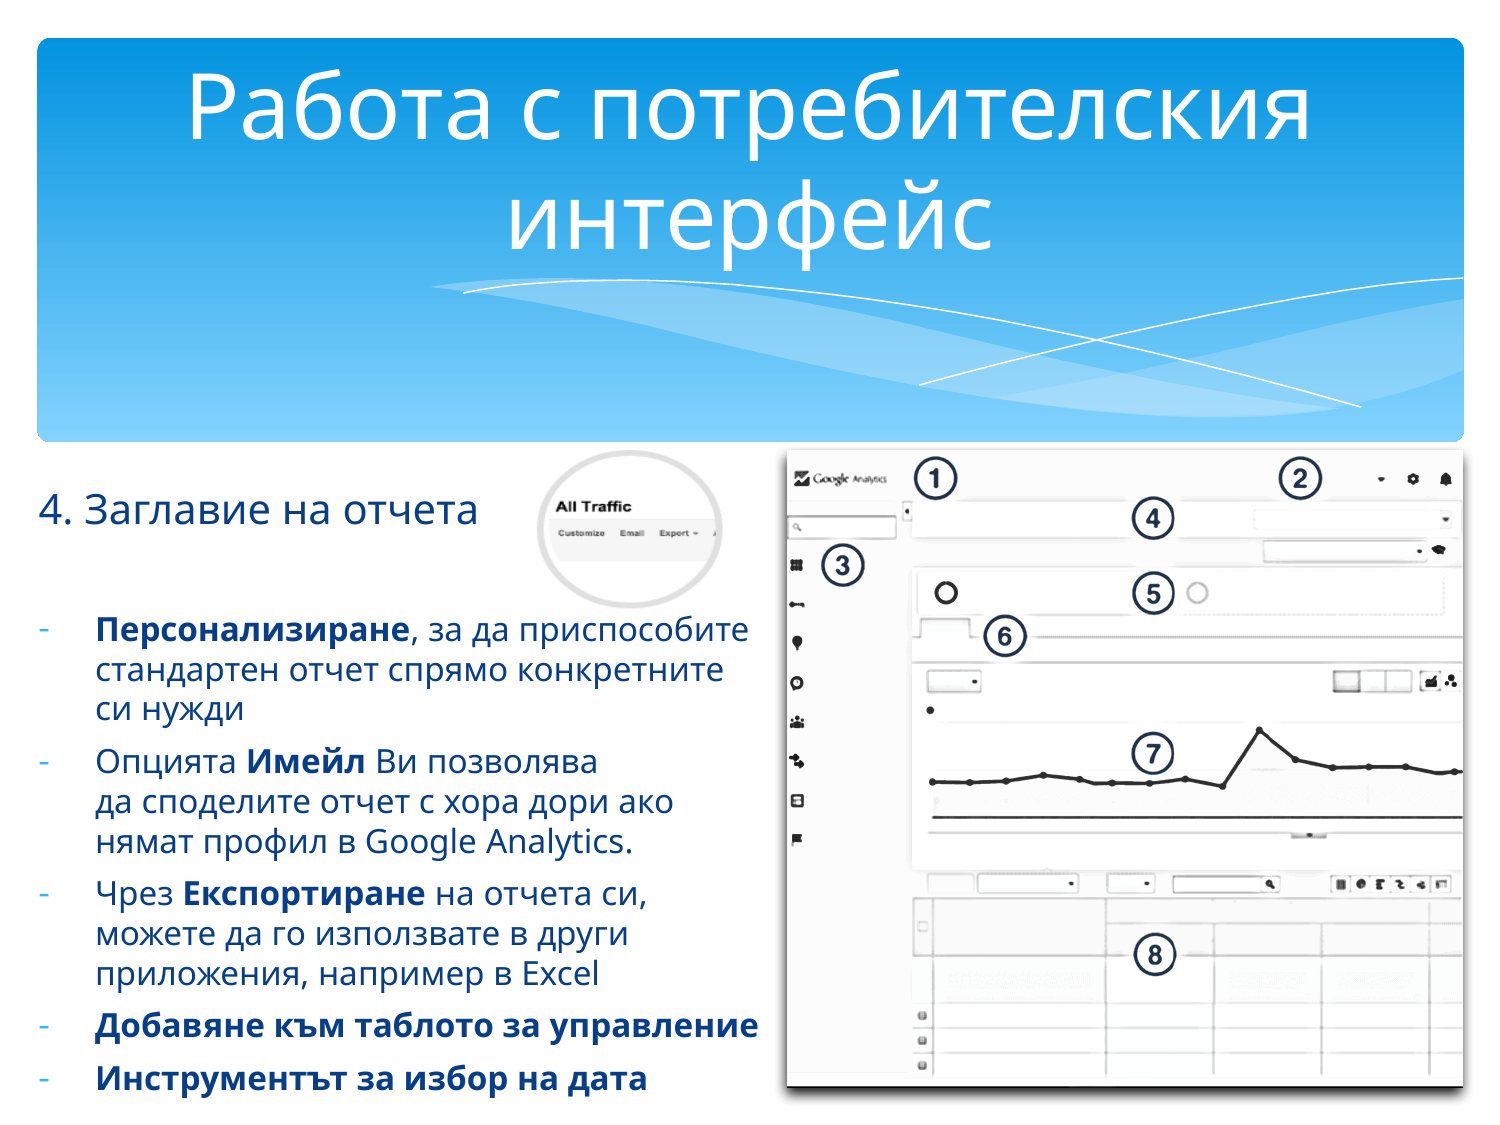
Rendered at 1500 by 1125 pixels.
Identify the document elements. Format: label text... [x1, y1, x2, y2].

text_box 4. Заглавие на отчета Персонализиране, за да приспособите стандартен отчет спрямо конкретните си нужди Опцията Имейл Ви позволява да споделите отчет с хора дори ако нямат профил в Google Analytics. Чрез Експортиране на отчета си, можете да го използвате в други приложения, например в Excel Добавяне към таблото за управление Инструментът за избор на дата [23, 474, 775, 1100]
picture [524, 449, 755, 613]
title Работа с потребителския интерфейс [75, 55, 1425, 261]
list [787, 450, 1463, 1088]
